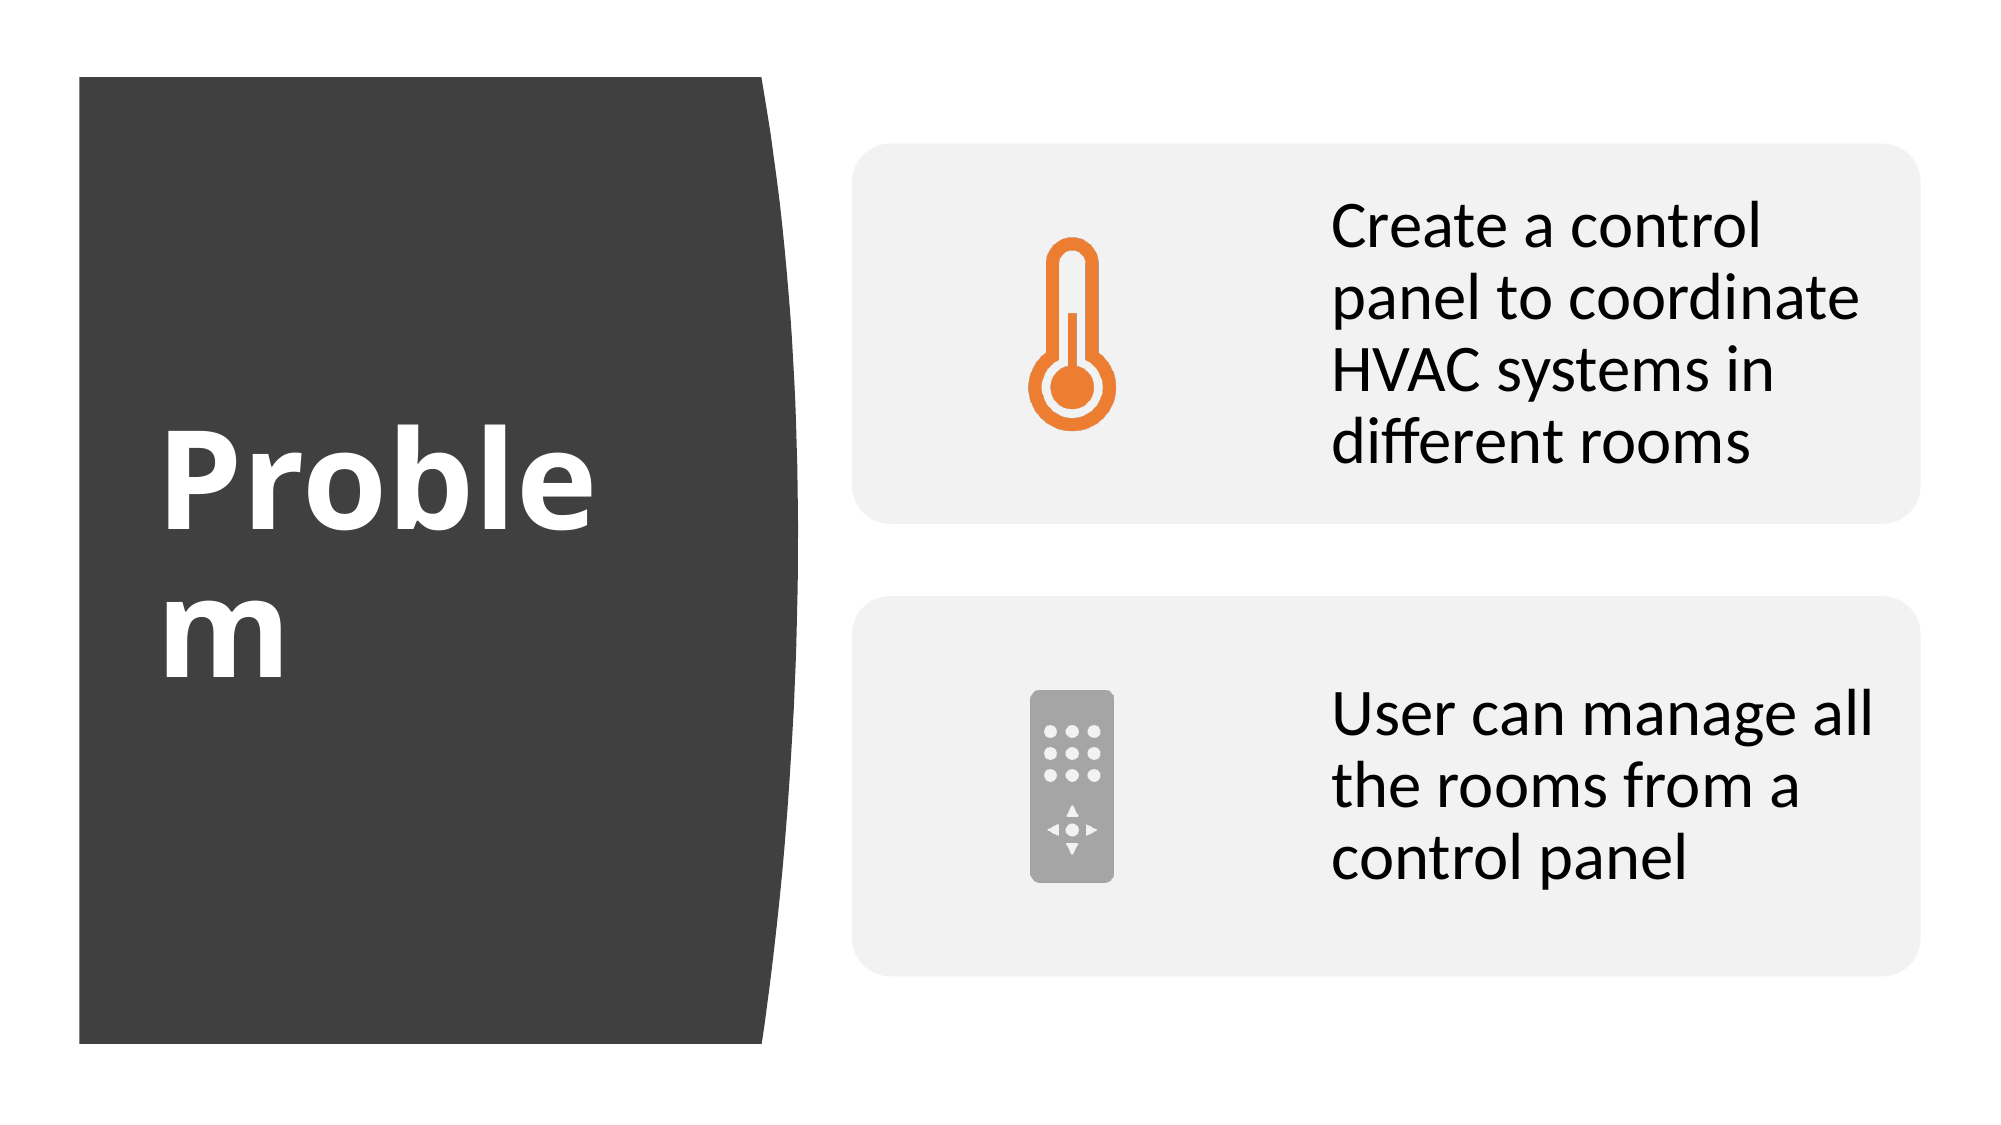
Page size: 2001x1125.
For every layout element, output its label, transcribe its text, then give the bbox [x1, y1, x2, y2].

title Problem [141, 166, 702, 953]
text_box [78, 76, 800, 1045]
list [852, 77, 1921, 1043]
